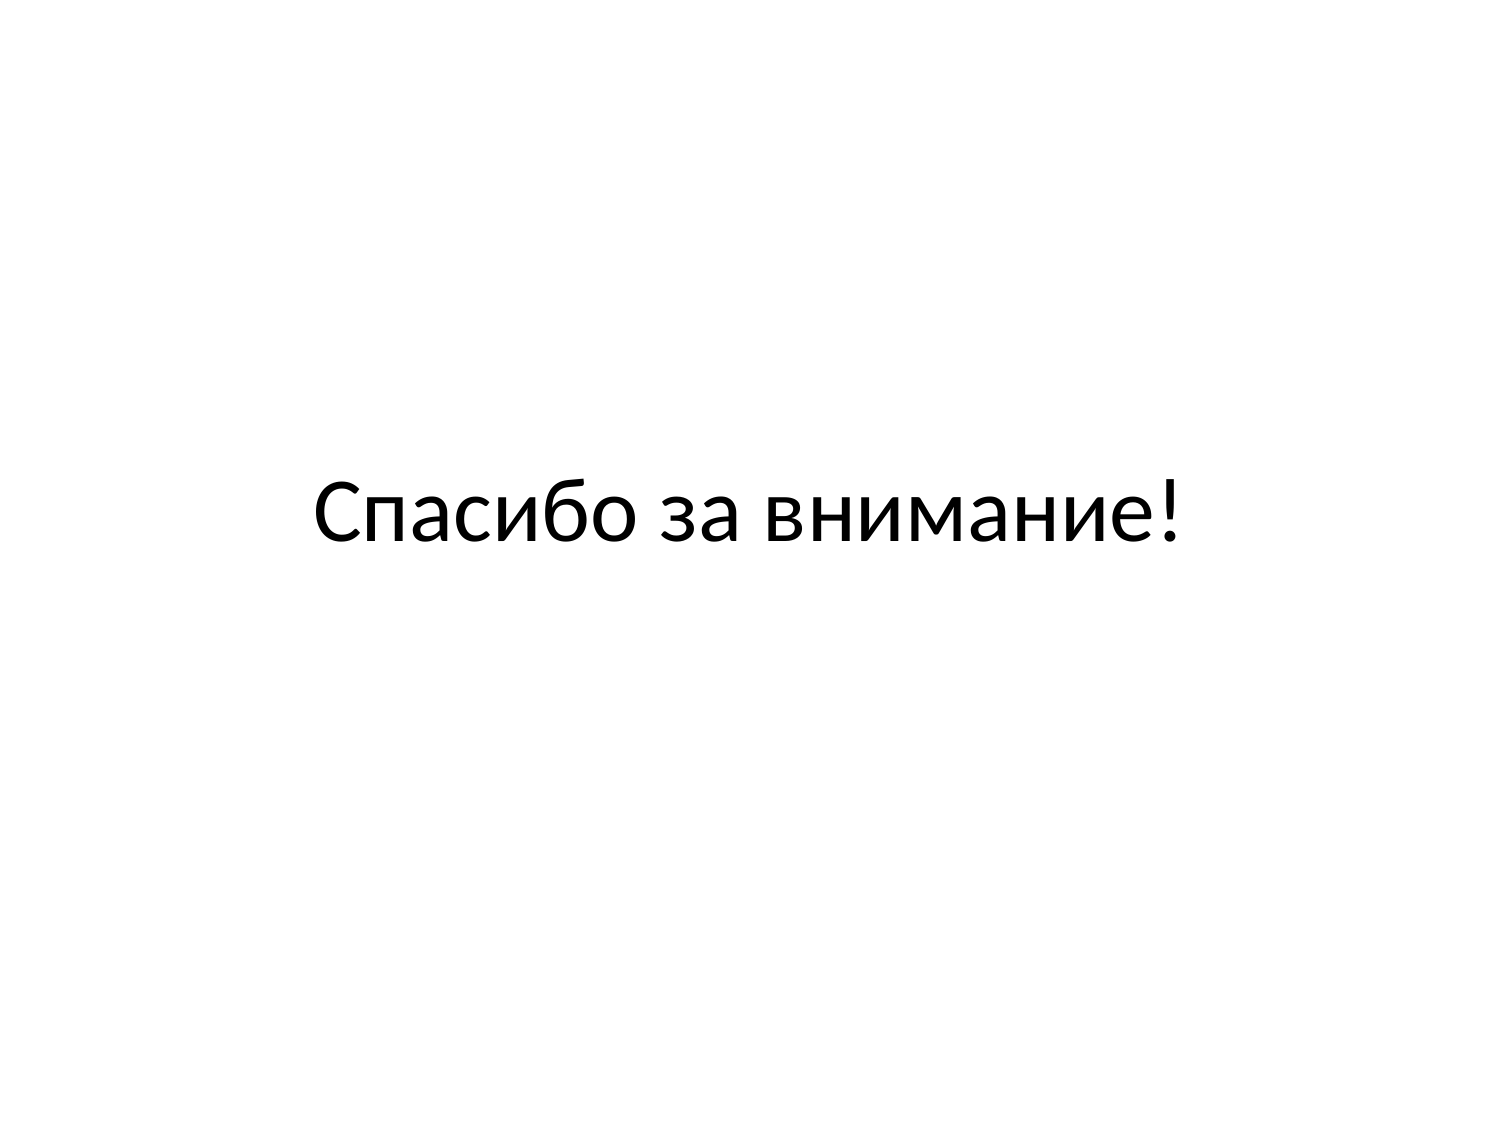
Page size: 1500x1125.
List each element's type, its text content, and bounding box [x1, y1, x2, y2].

title Спасибо за внимание! [75, 45, 1425, 965]
